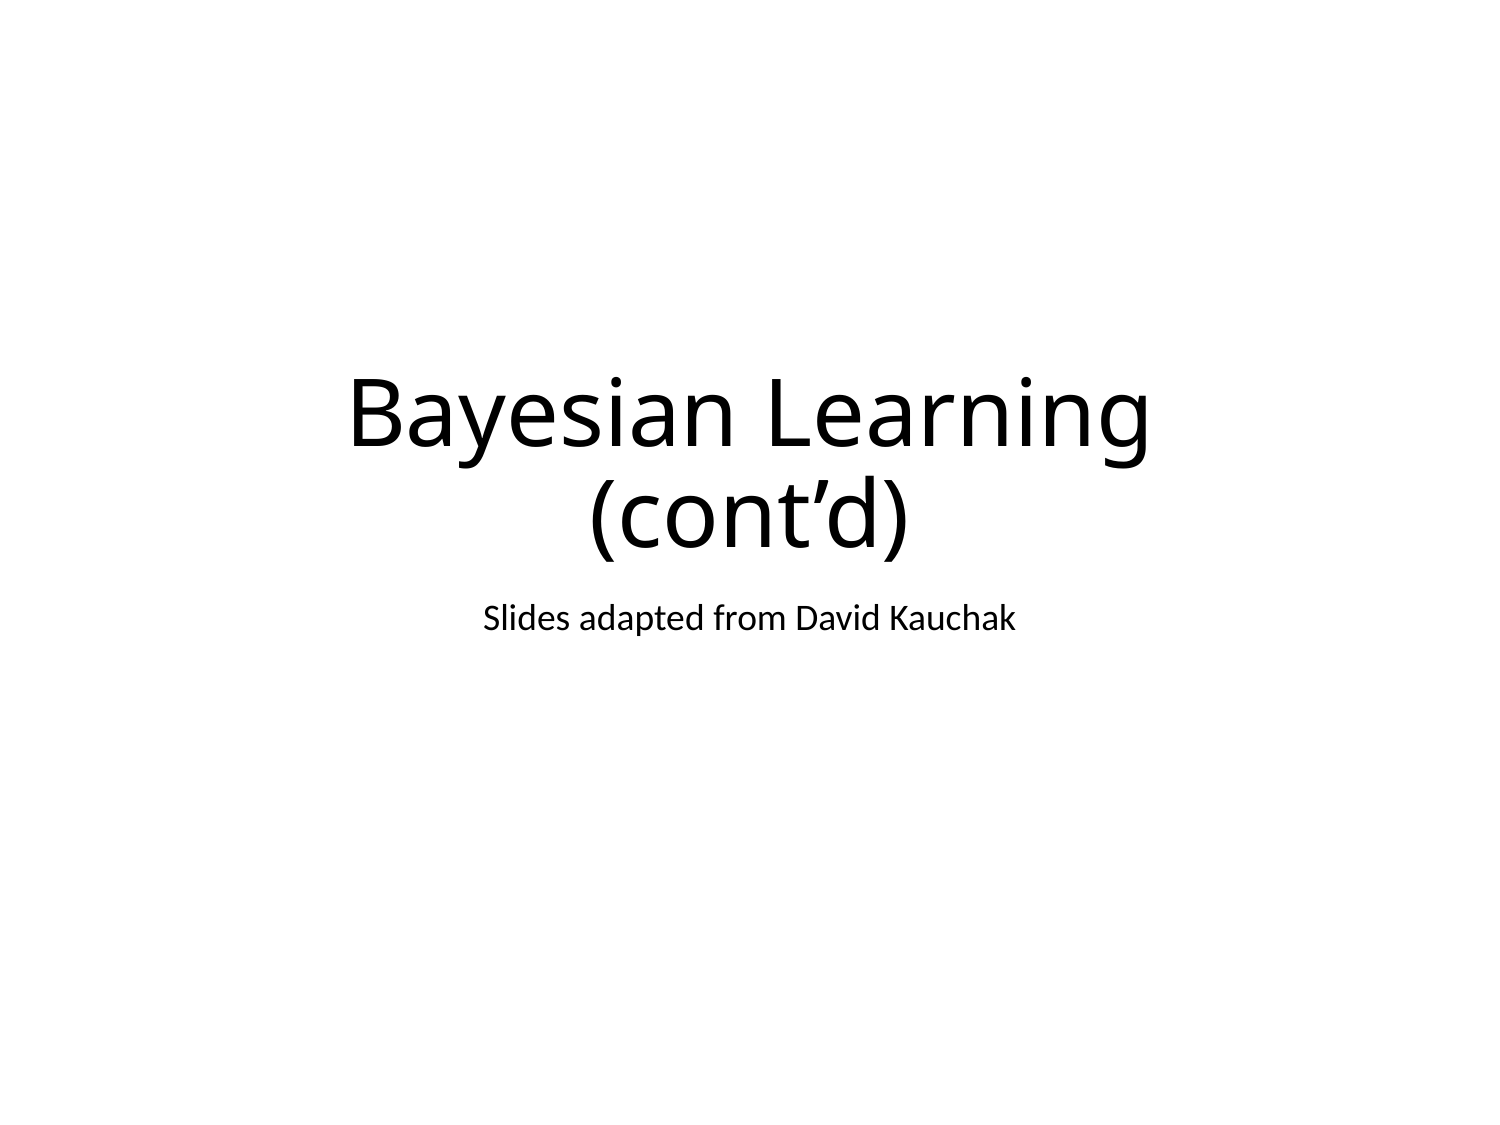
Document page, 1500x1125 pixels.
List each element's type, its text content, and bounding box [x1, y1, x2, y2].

title Bayesian Learning (cont’d) [187, 184, 1313, 576]
subtitle Slides adapted from David Kauchak [187, 590, 1313, 863]
